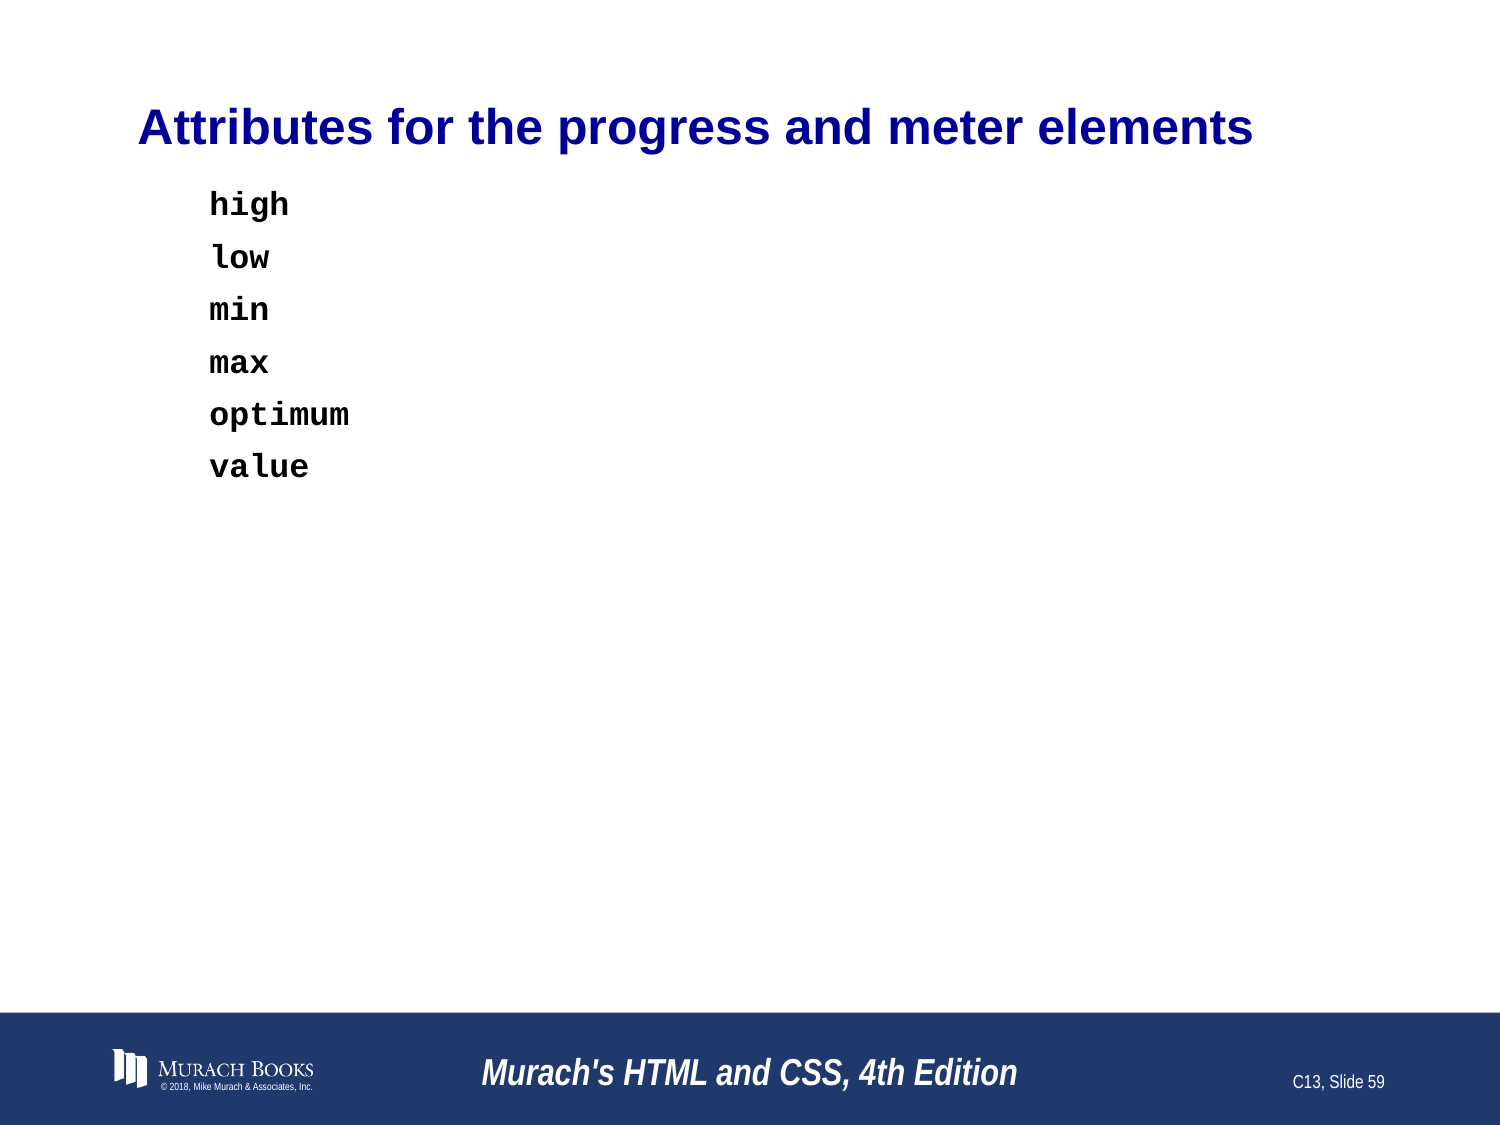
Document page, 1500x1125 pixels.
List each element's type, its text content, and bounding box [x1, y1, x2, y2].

footer © 2018, Mike Murach & Associates, Inc. [12, 1025, 463, 1100]
list high low min max optimum value [137, 174, 1350, 975]
slide_number Murach's HTML and CSS, 4th Edition [463, 1025, 1050, 1100]
title Attributes for the progress and meter elements [137, 94, 1338, 156]
slide_number C13, Slide 59 [1087, 1025, 1400, 1100]
